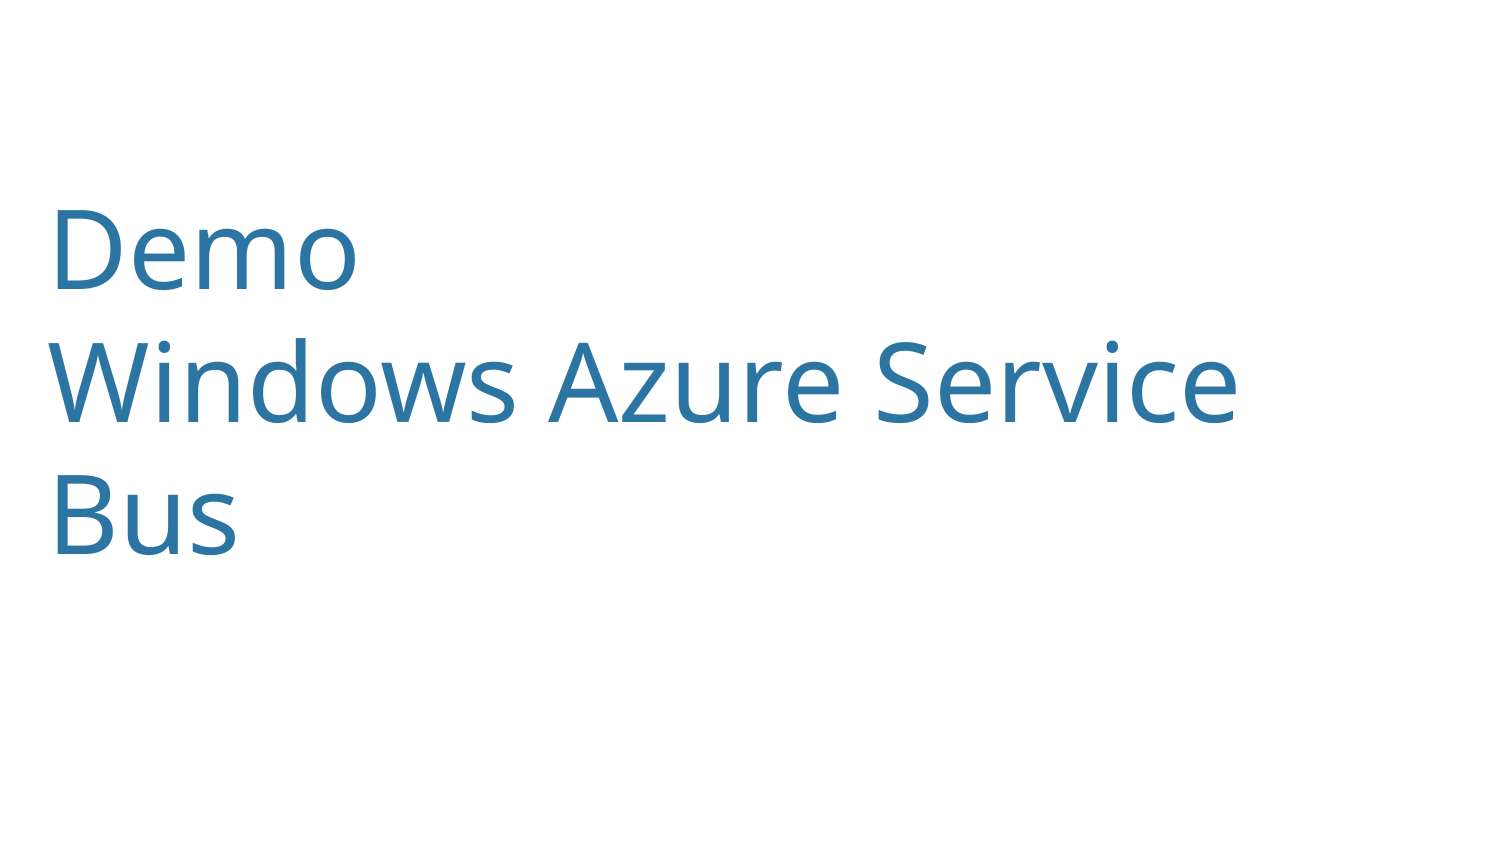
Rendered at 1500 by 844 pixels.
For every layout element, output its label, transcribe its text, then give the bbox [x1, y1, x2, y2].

text_box Demo Windows Azure Service Bus Name [33, 171, 1467, 647]
